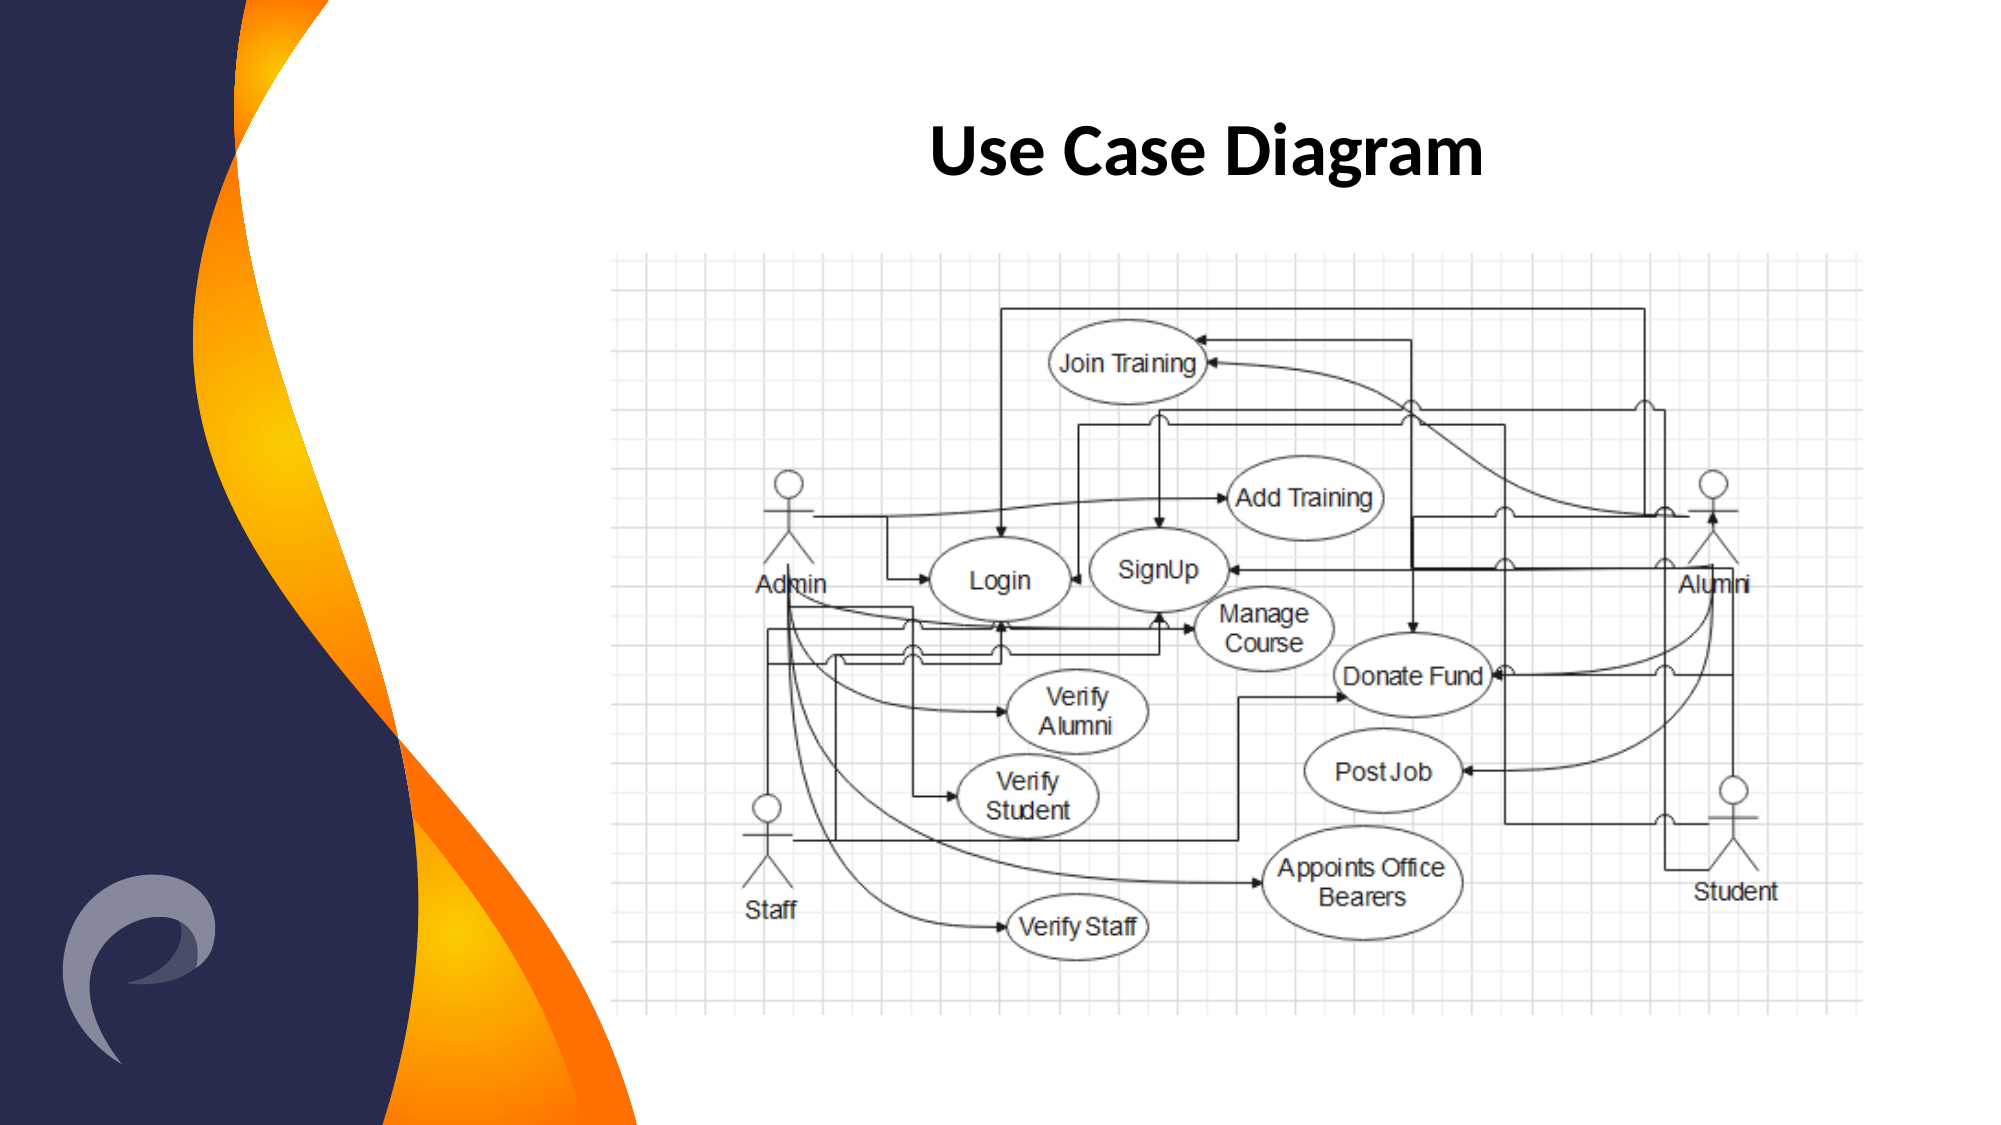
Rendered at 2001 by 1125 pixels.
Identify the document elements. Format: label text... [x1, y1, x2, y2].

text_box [12, 843, 235, 1065]
title Use Case Diagram [914, 73, 1634, 200]
picture [611, 253, 1864, 1015]
